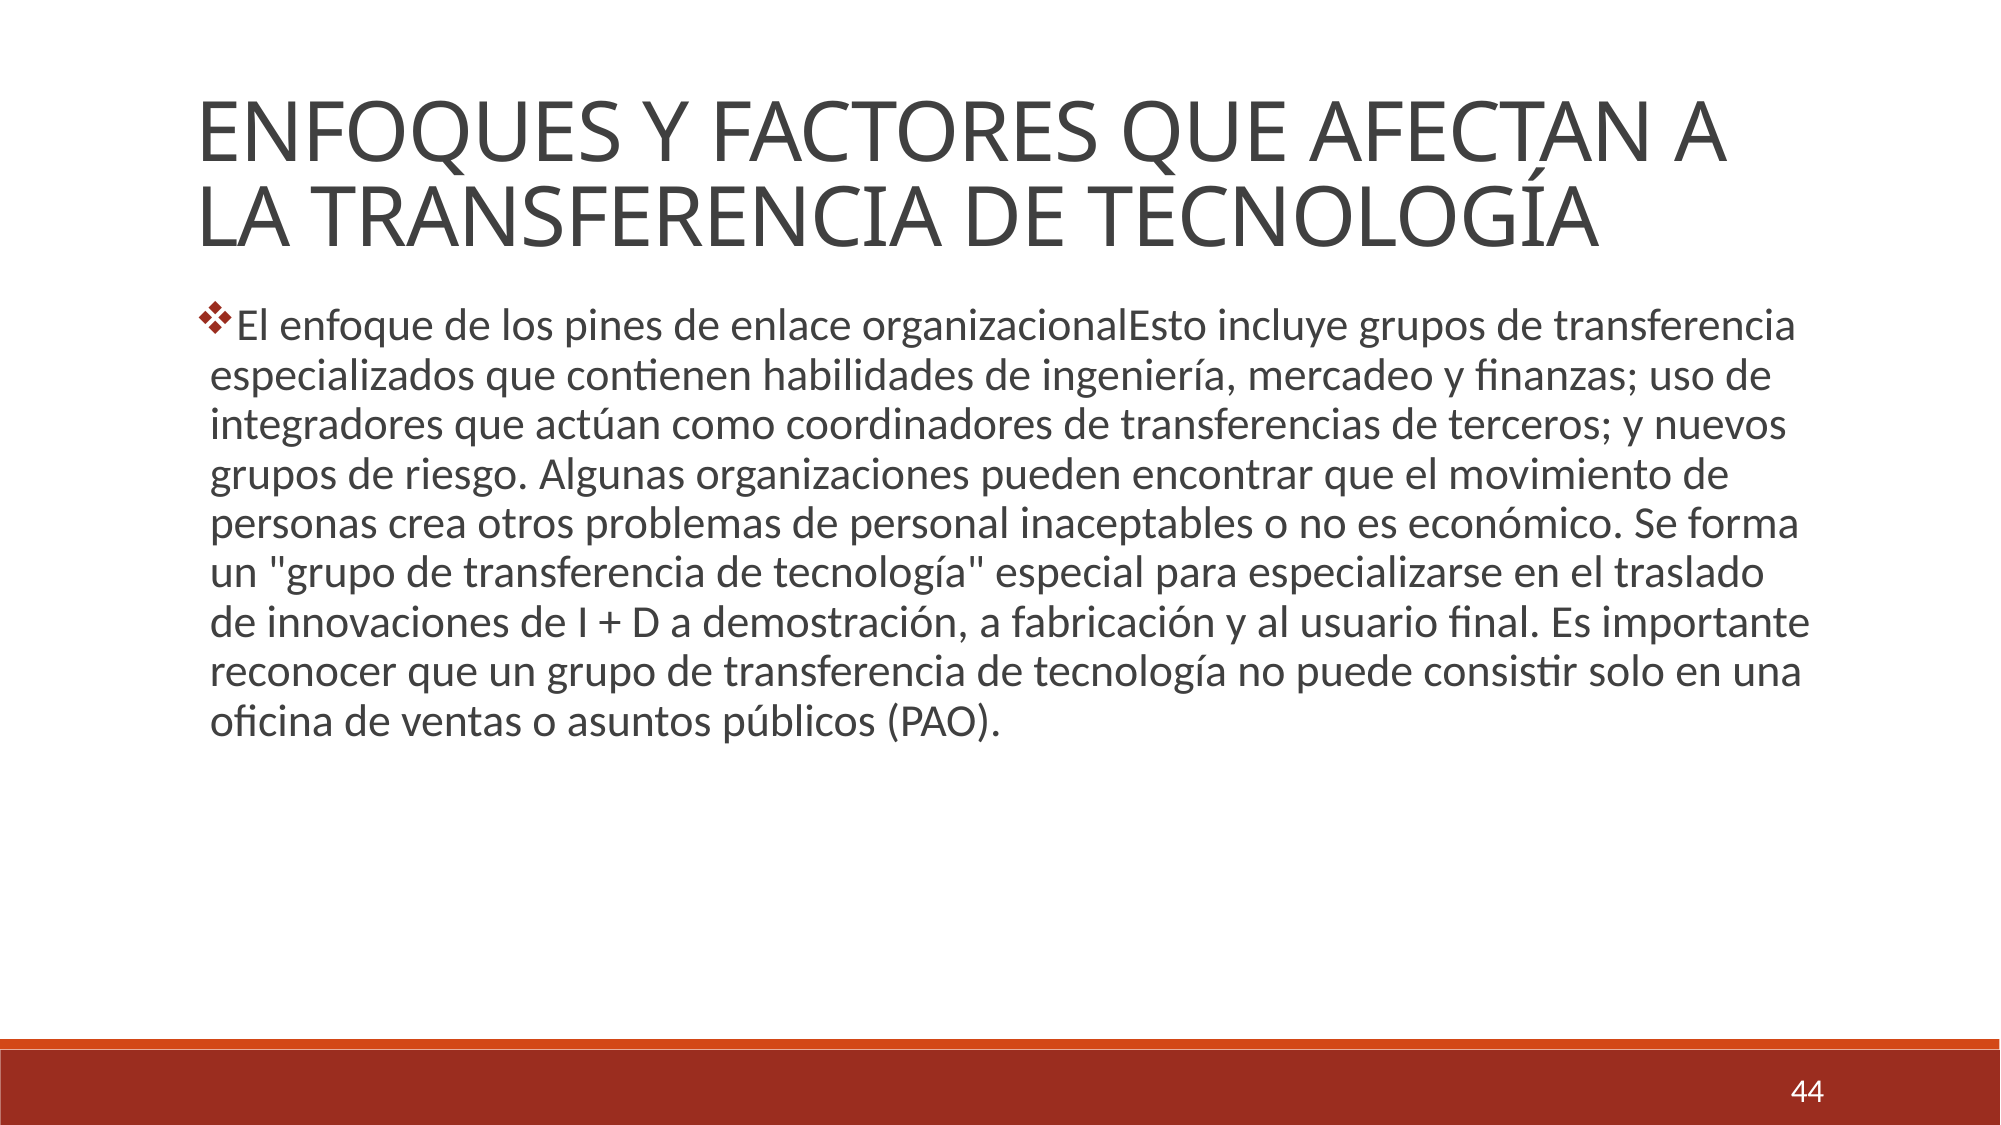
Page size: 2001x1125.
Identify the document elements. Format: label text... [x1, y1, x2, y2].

text_box ENFOQUES Y FACTORES QUE AFECTAN A LA TRANSFERENCIA DE TECNOLOGÍA [179, 46, 1830, 272]
text_box El enfoque de los pines de enlace organizacionalEsto incluye grupos de transferencia especializados que contienen habilidades de ingeniería, mercadeo y finanzas; uso de integradores que actúan como coordinadores de transferencias de terceros; y nuevos grupos de riesgo. Algunas organizaciones pueden encontrar que el movimiento de personas crea otros problemas de personal inaceptables o no es económico. Se forma un "grupo de transferencia de tecnología" especial para especializarse en el traslado de innovaciones de I + D a demostración, a fabricación y al usuario final. Es importante reconocer que un grupo de transferencia de tecnología no puede consistir solo en una oficina de ventas o asuntos públicos (PAO). [179, 293, 1830, 992]
text_box 44 [1624, 1059, 1840, 1120]
